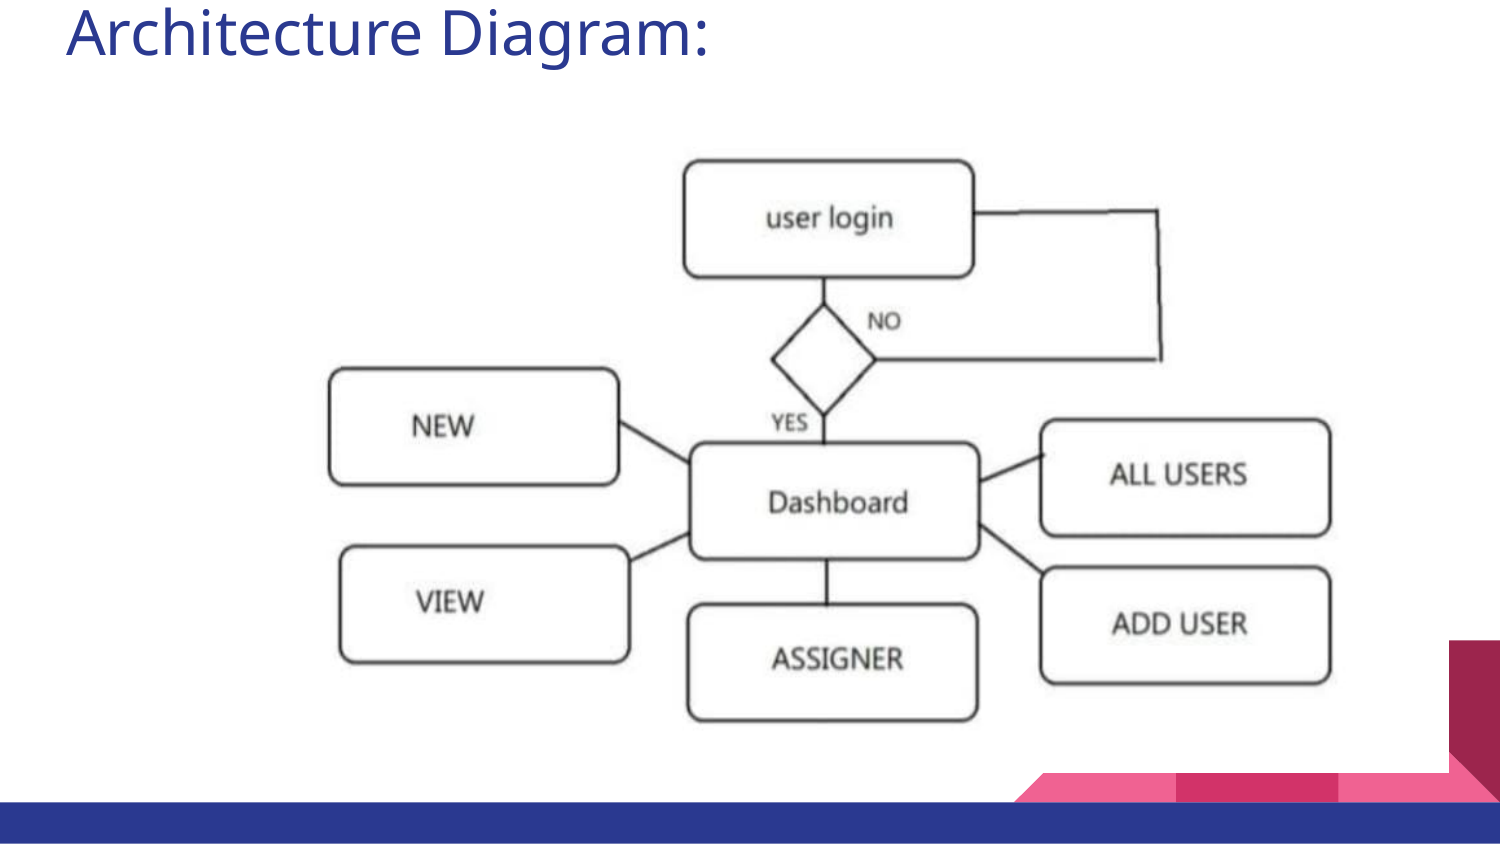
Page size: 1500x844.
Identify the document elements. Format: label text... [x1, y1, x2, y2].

picture [50, 73, 1450, 773]
title Architecture Diagram: [51, 0, 1449, 73]
